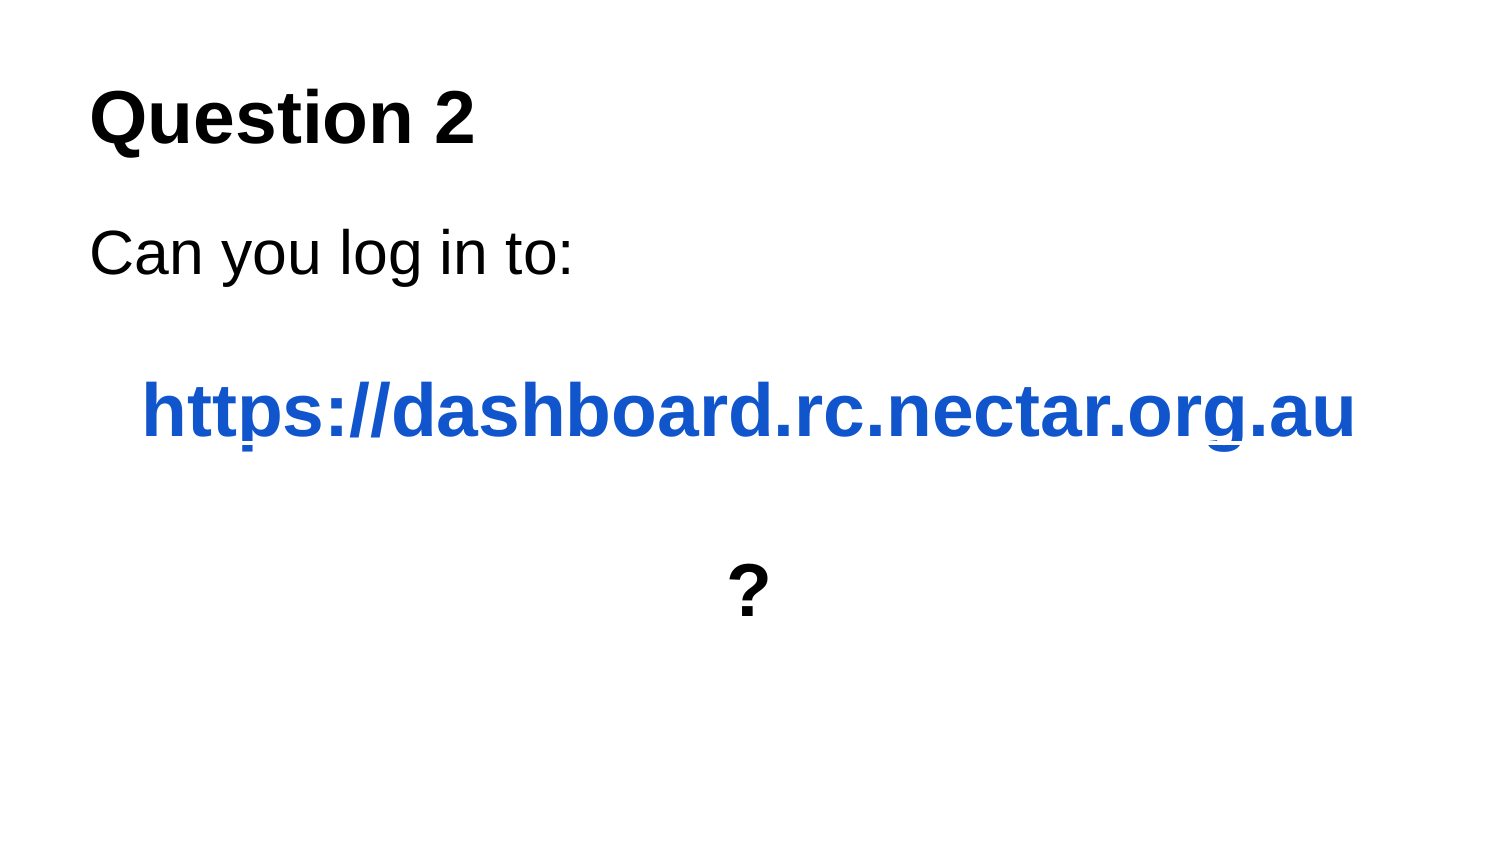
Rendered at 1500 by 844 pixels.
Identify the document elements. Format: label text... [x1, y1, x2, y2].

text_box Question 2 [74, 33, 1425, 174]
text_box Can you log in to: https://dashboard.rc.nectar.org.au ? [74, 196, 1425, 808]
